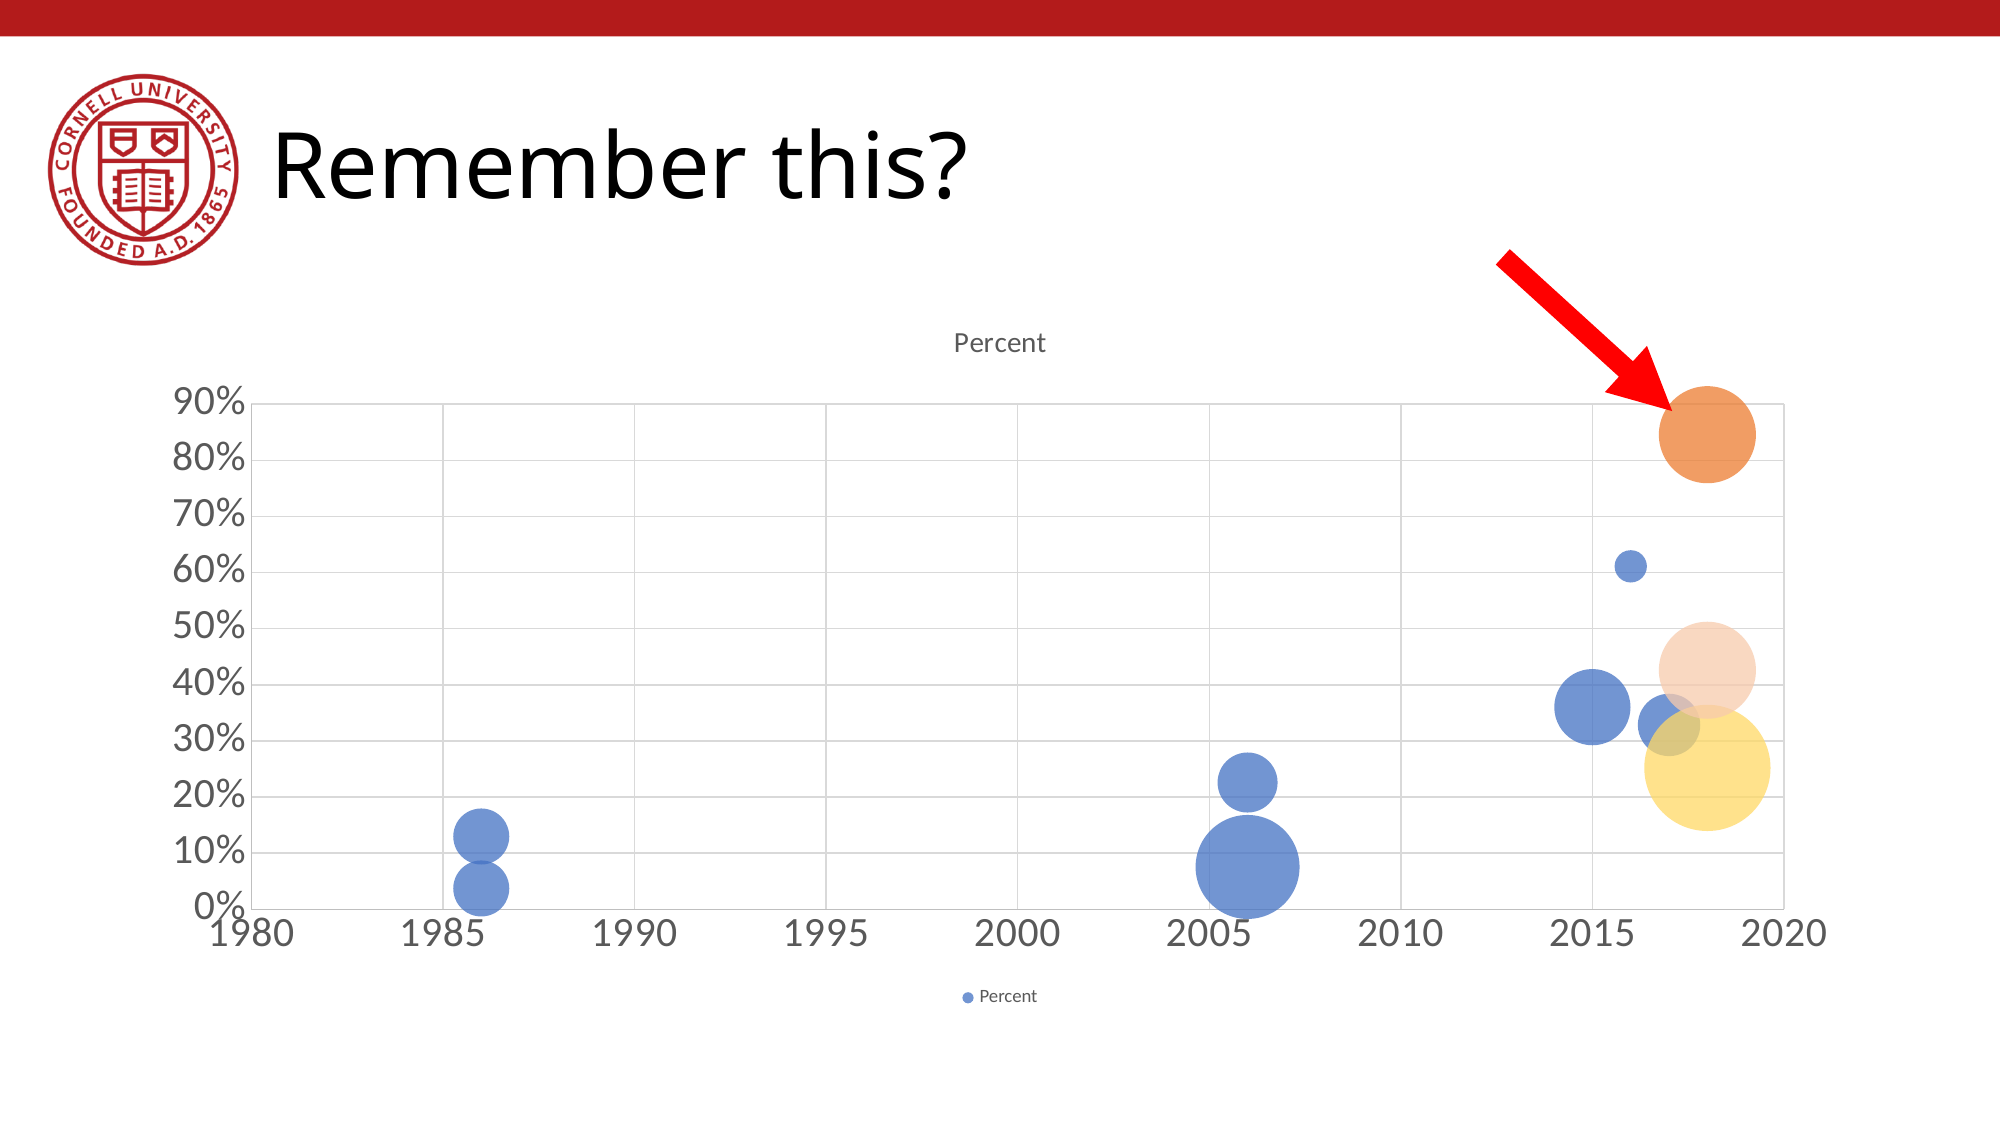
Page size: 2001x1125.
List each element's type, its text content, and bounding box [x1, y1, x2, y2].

picture [39, 65, 255, 274]
title Remember this? [255, 59, 1860, 278]
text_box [1502, 256, 1673, 412]
chart [137, 299, 1863, 1014]
